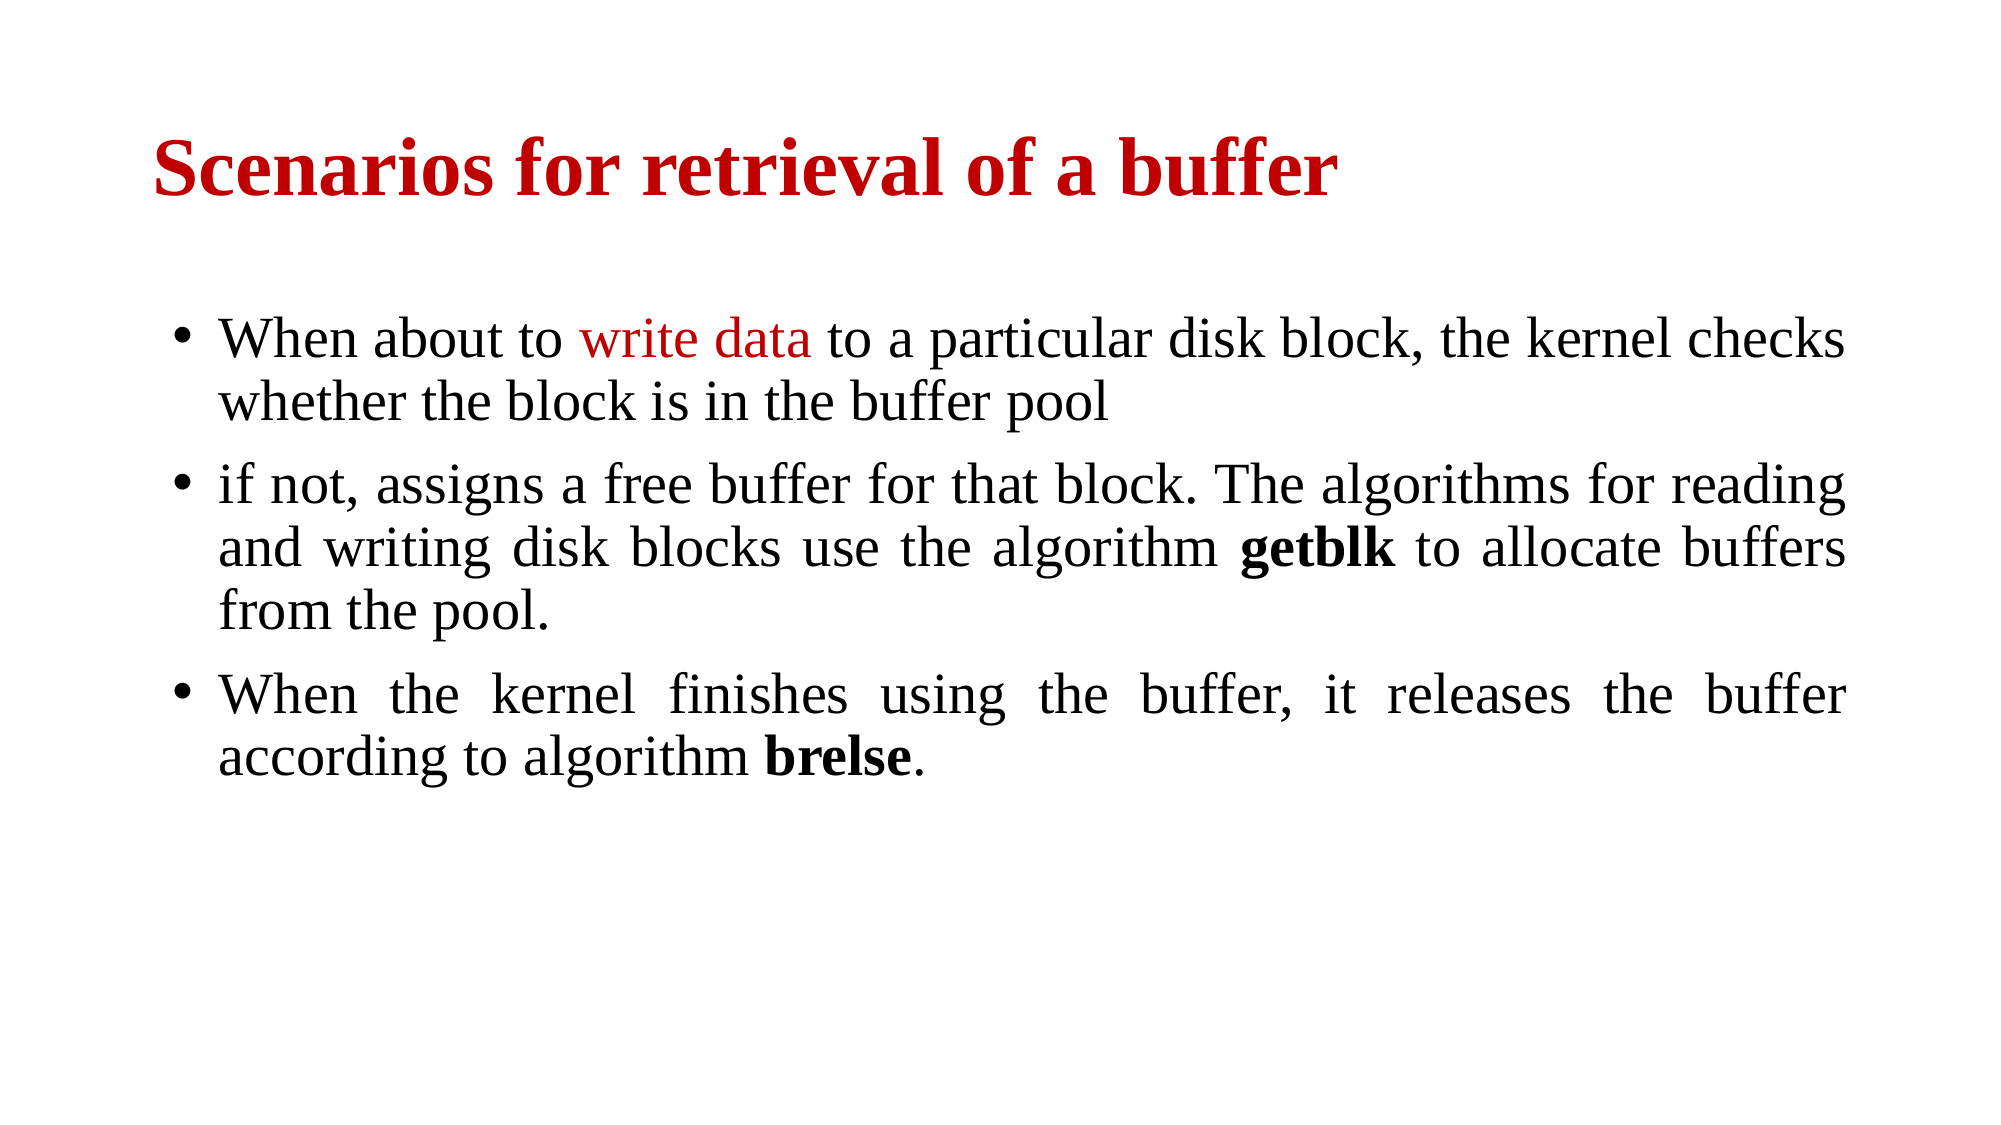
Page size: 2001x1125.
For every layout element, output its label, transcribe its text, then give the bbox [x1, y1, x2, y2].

title Scenarios for retrieval of a buffer [137, 59, 1863, 278]
list When about to write data to a particular disk block, the kernel checks whether the block is in the buffer pool if not, assigns a free buffer for that block. The algorithms for reading and writing disk blocks use the algorithm getblk to allocate buffers from the pool. When the kernel finishes using the buffer, it releases the buffer according to algorithm brelse. [137, 299, 1863, 1014]
